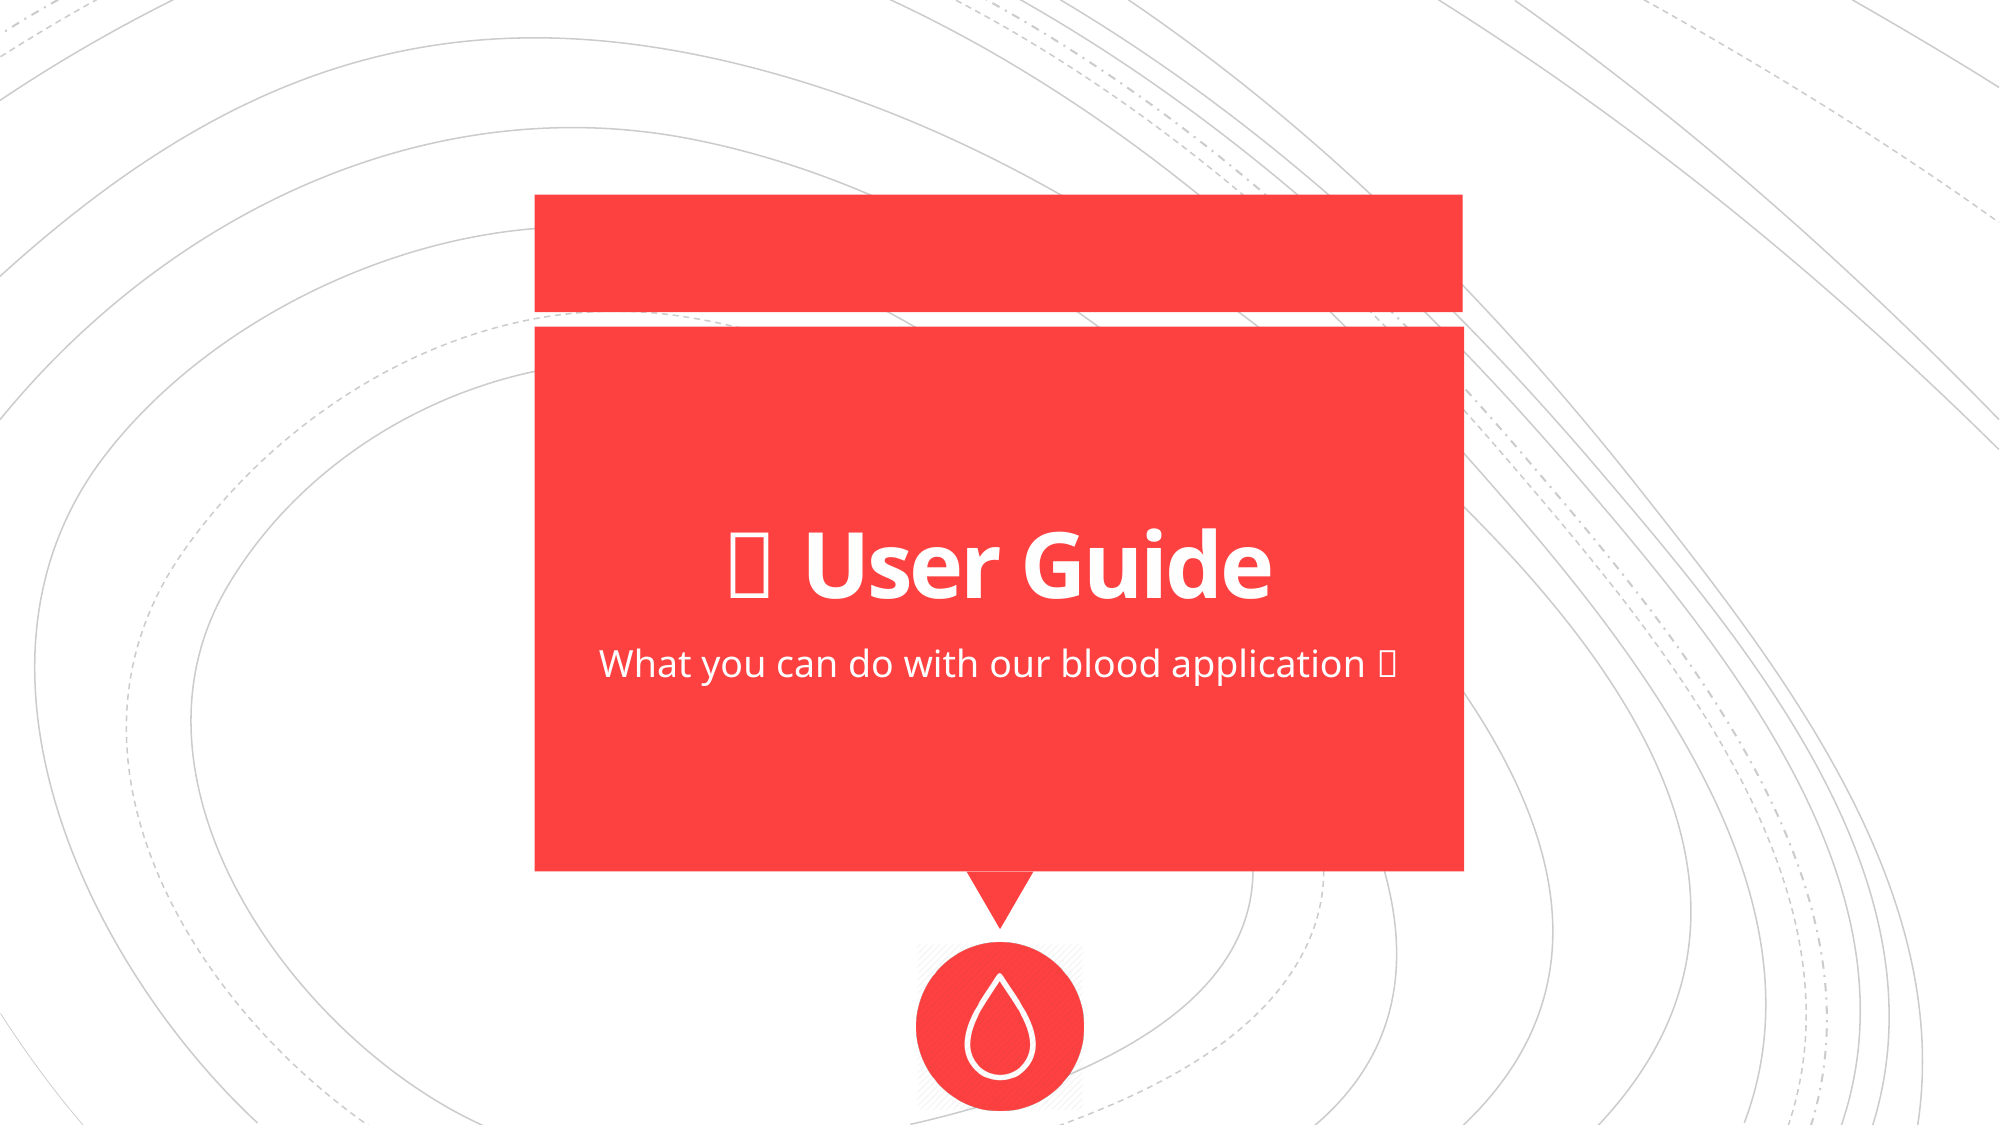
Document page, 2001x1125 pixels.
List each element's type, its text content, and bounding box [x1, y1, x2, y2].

title  User Guide [548, 340, 1450, 618]
picture [915, 942, 1085, 1111]
list What you can do with our blood application  [548, 631, 1450, 859]
